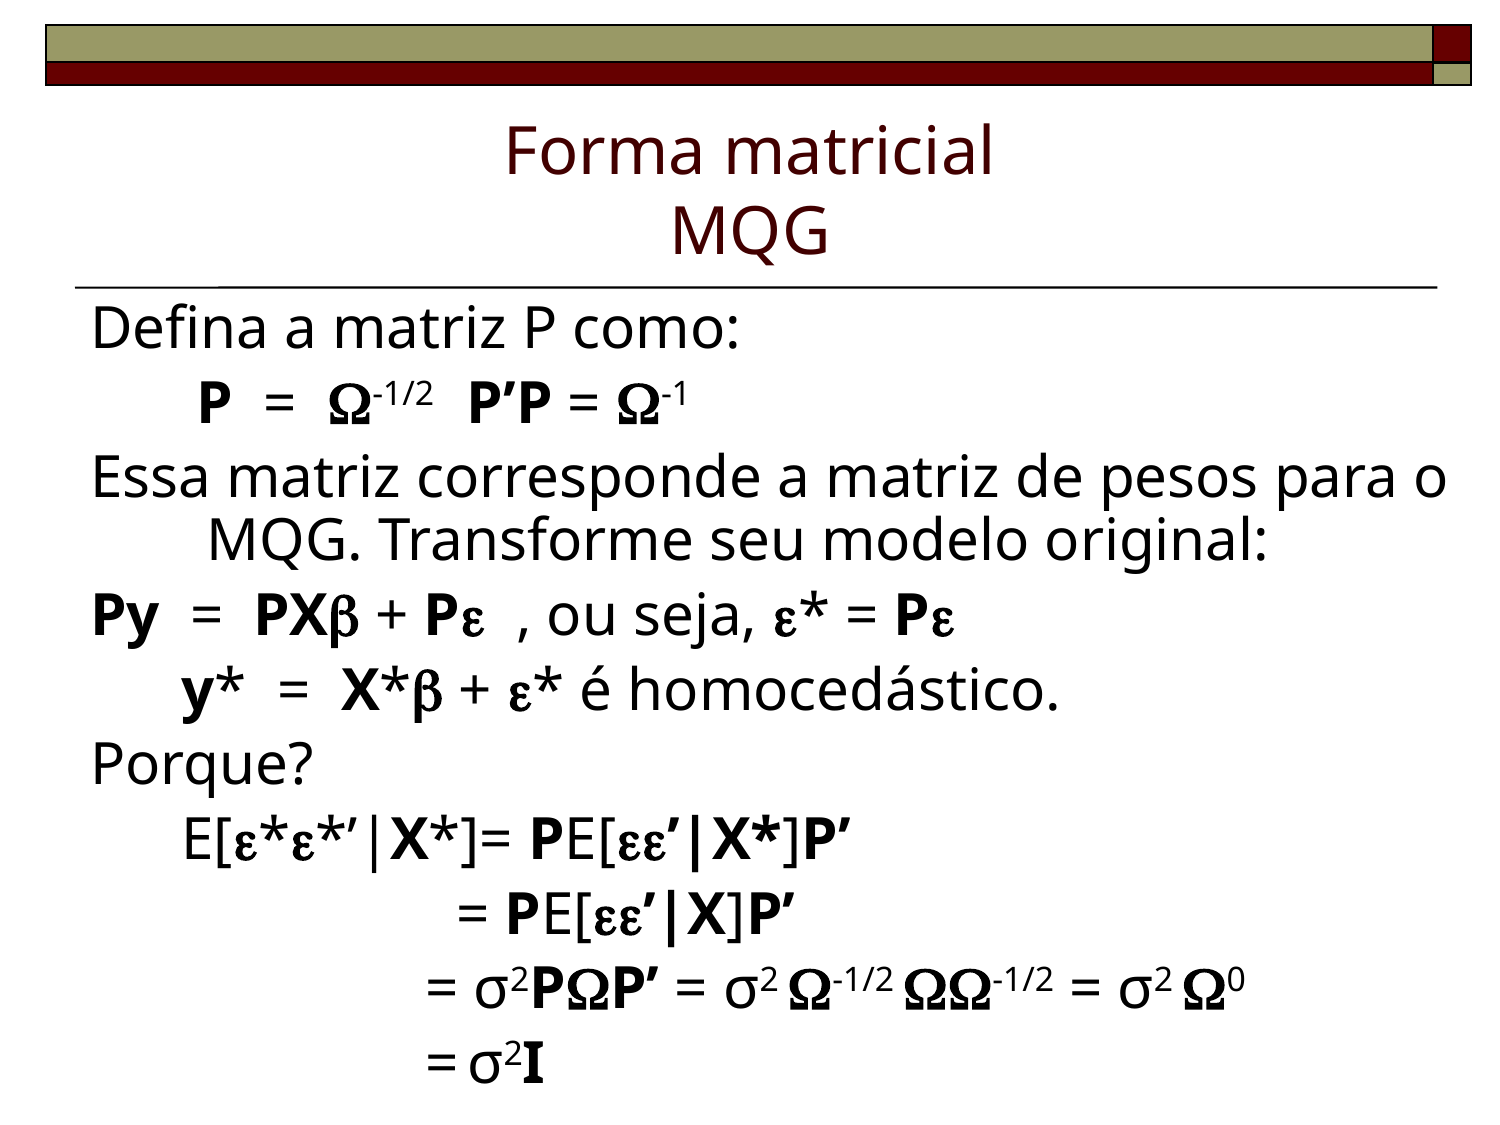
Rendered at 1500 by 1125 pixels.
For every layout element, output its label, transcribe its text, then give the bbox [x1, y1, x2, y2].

title Forma matricial MQG [74, 87, 1426, 276]
list Defina a matriz P como: P = -1/2 P’P = -1 Essa matriz corresponde a matriz de pesos para o MQG. Transforme seu modelo original: Py = PX + P , ou seja, * = P y* = X* + * é homocedástico. Porque? E[**’|X*]= PE[’|X*]P’ = PE[’|X]P’ = σ2PP’ = σ2 -1/2 -1/2 = σ2 0 = σ2I [74, 290, 1483, 1116]
